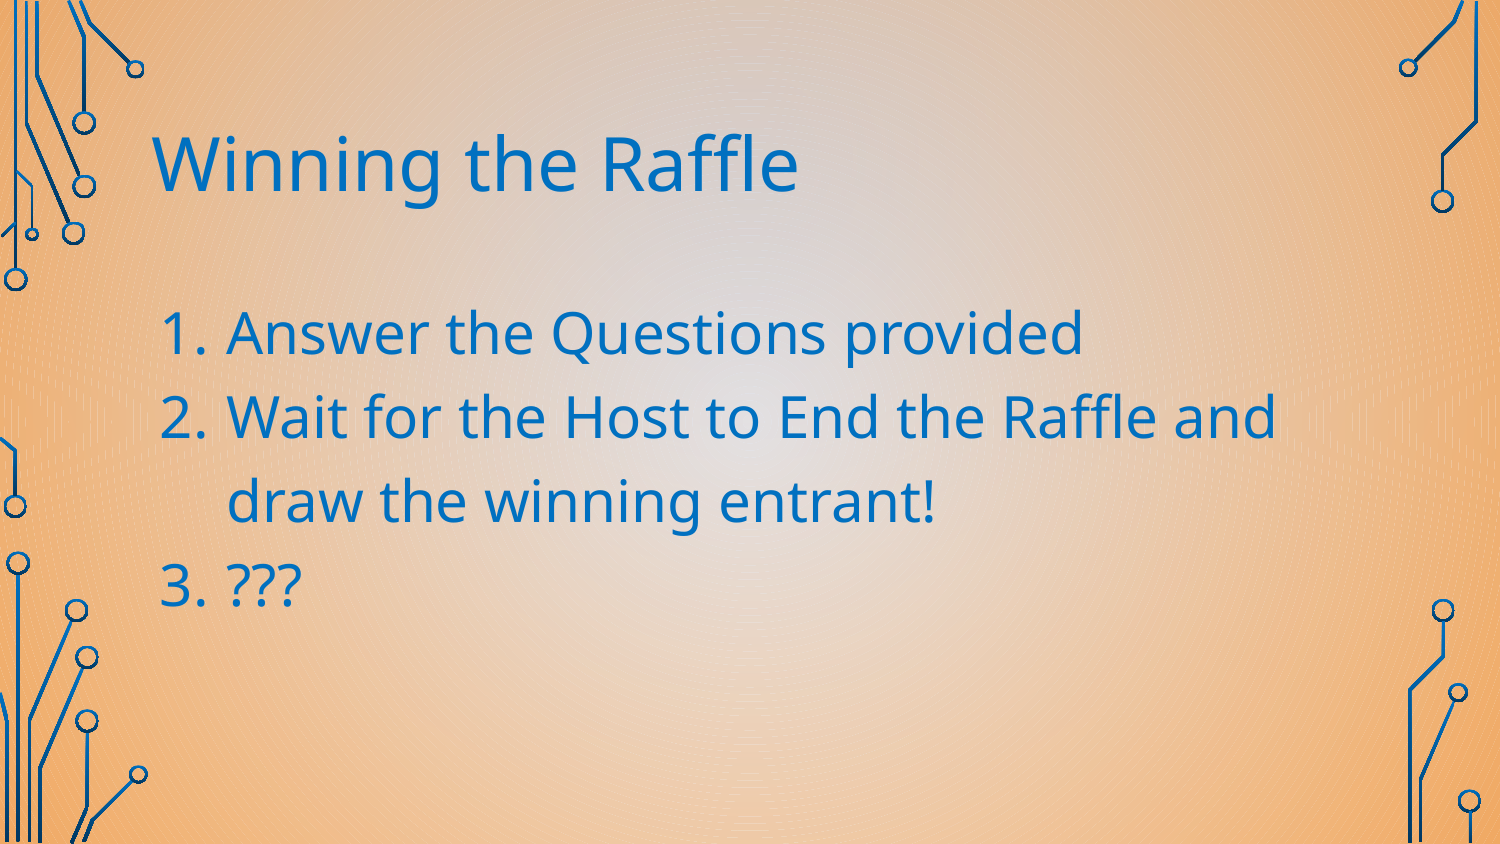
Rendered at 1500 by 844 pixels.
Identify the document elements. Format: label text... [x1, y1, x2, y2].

list Answer the Questions provided Wait for the Host to End the Raffle and draw the winning entrant! ??? [140, 276, 1360, 713]
title Winning the Raffle [140, 76, 1360, 258]
